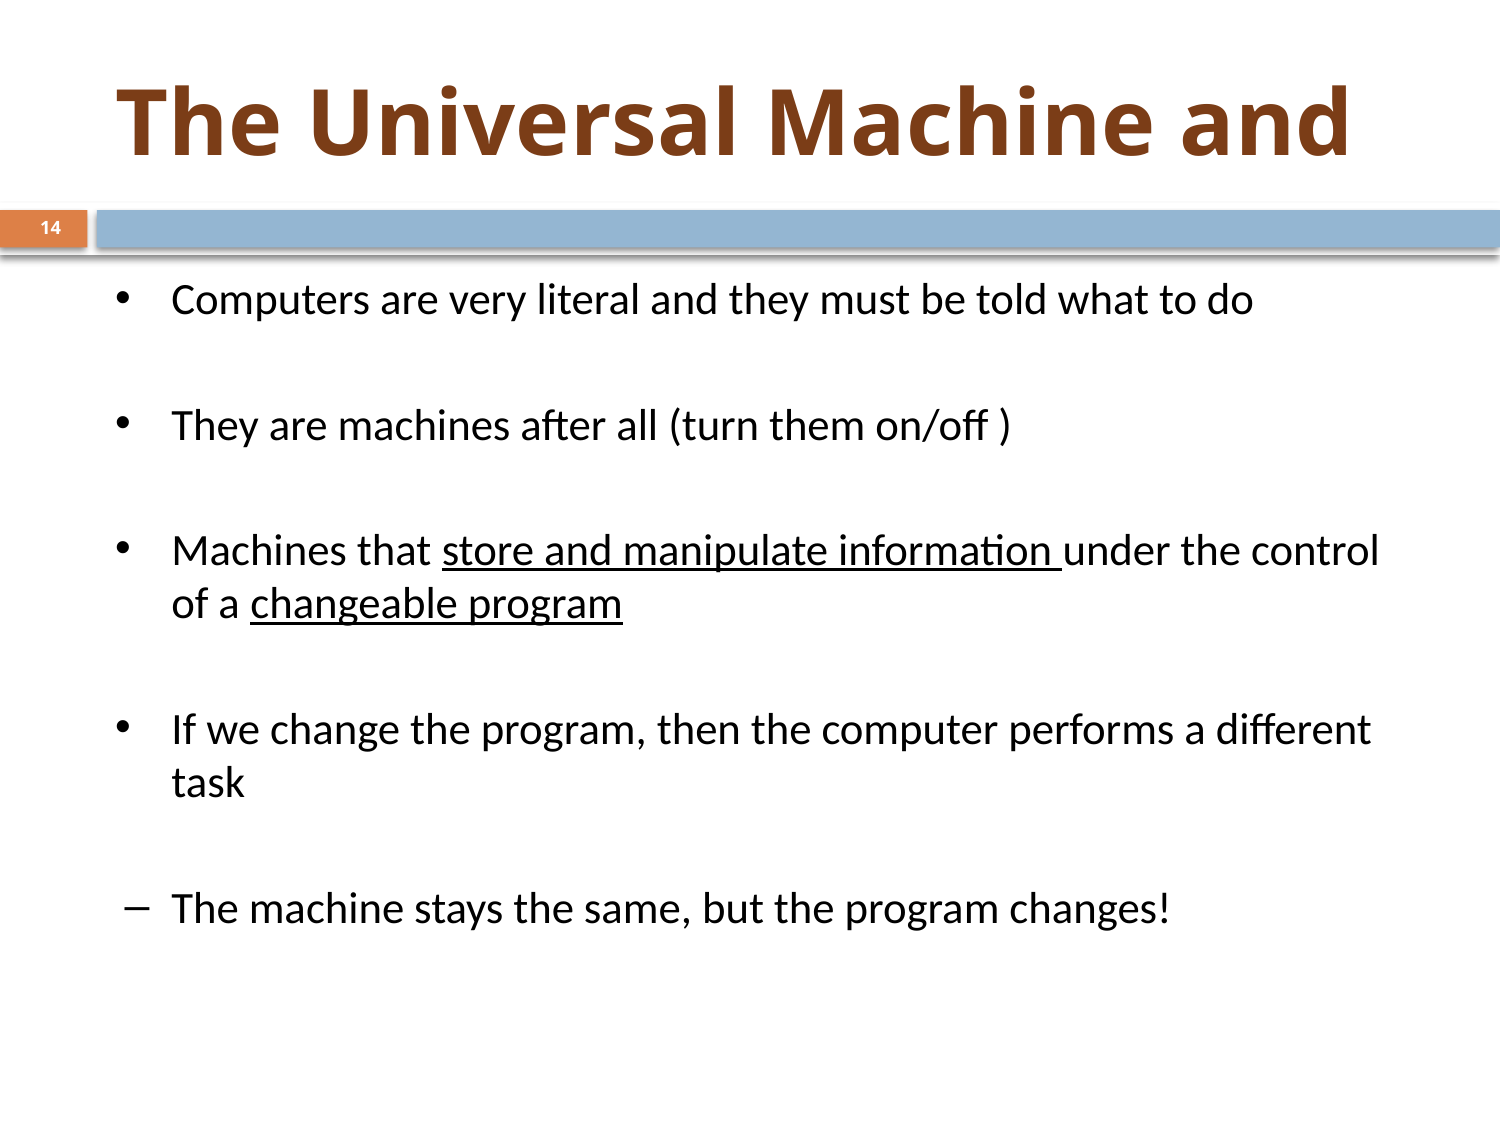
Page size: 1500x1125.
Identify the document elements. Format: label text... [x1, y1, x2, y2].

title The Universal Machine and [100, 37, 1438, 200]
list Computers are very literal and they must be told what to do They are machines after all (turn them on/off ) Machines that store and manipulate information under the control of a changeable program If we change the program, then the computer performs a different task The machine stays the same, but the program changes! [100, 262, 1438, 1000]
slide_number 14 [0, 208, 88, 249]
